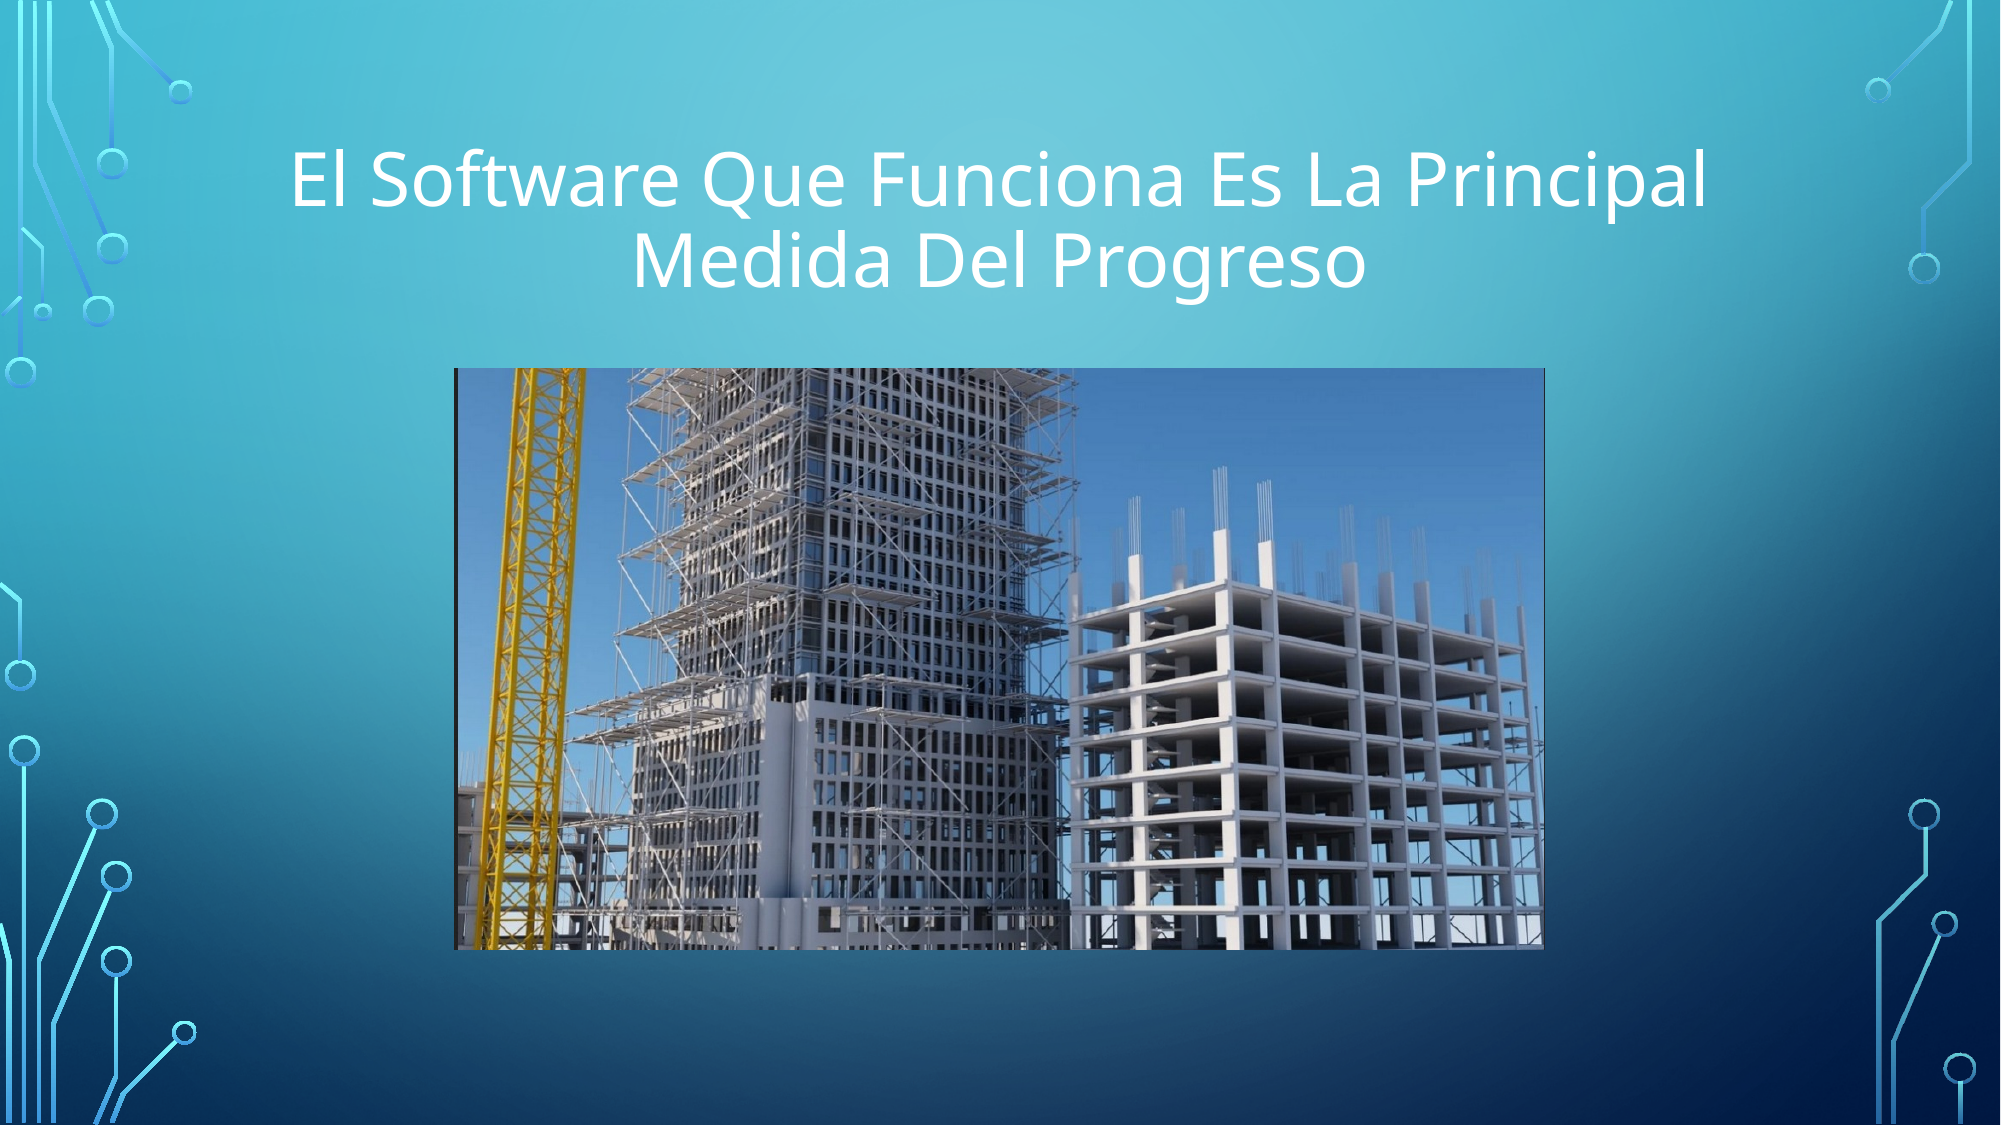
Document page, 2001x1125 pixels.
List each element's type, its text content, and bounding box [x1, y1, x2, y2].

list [454, 368, 1546, 951]
title El Software Que Funciona Es La Principal Medida Del Progreso [187, 101, 1813, 344]
